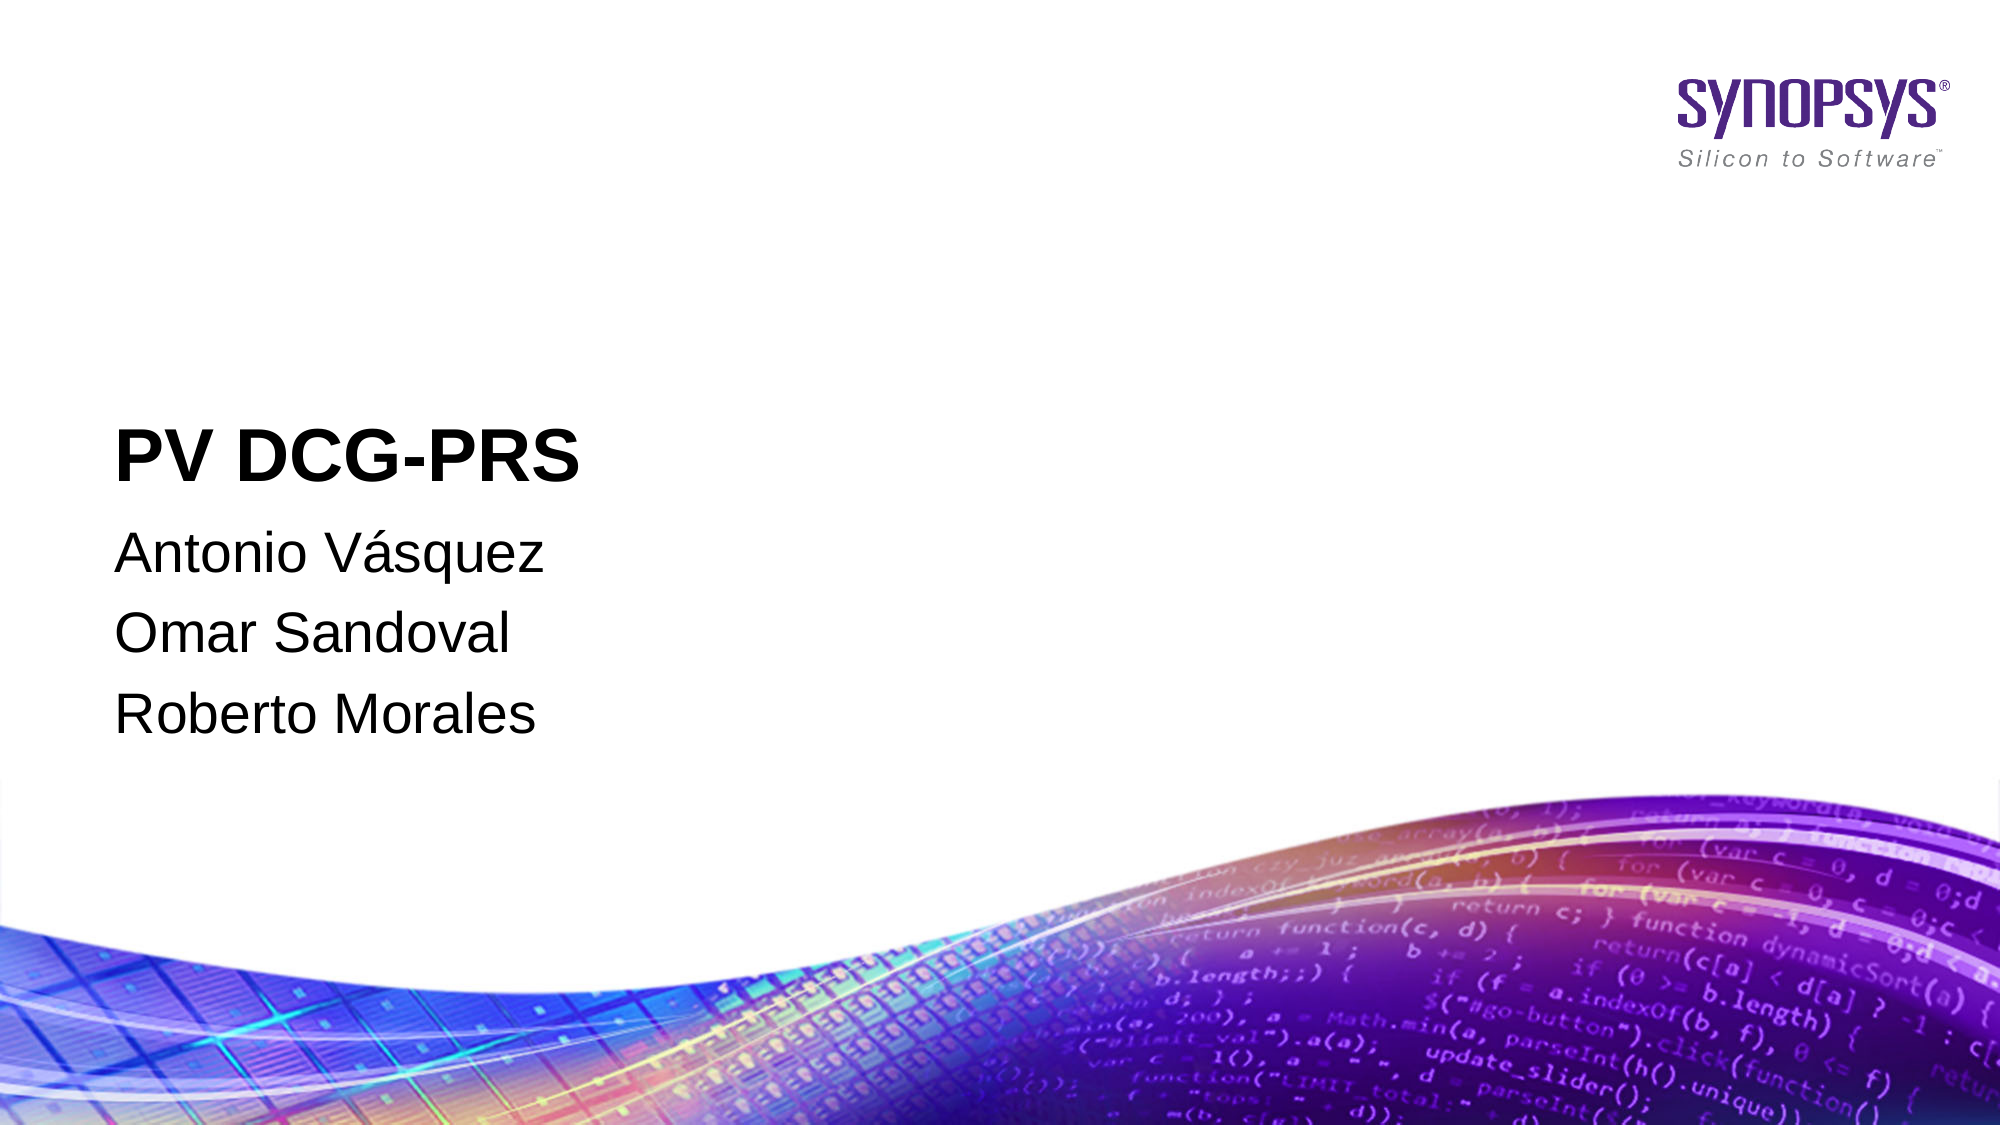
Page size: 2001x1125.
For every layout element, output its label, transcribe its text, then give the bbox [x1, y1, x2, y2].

subtitle Antonio Vásquez Omar Sandoval Roberto Morales [99, 507, 1899, 755]
picture [0, 0, 2000, 1125]
title PV DCG-PRS [99, 310, 1900, 505]
